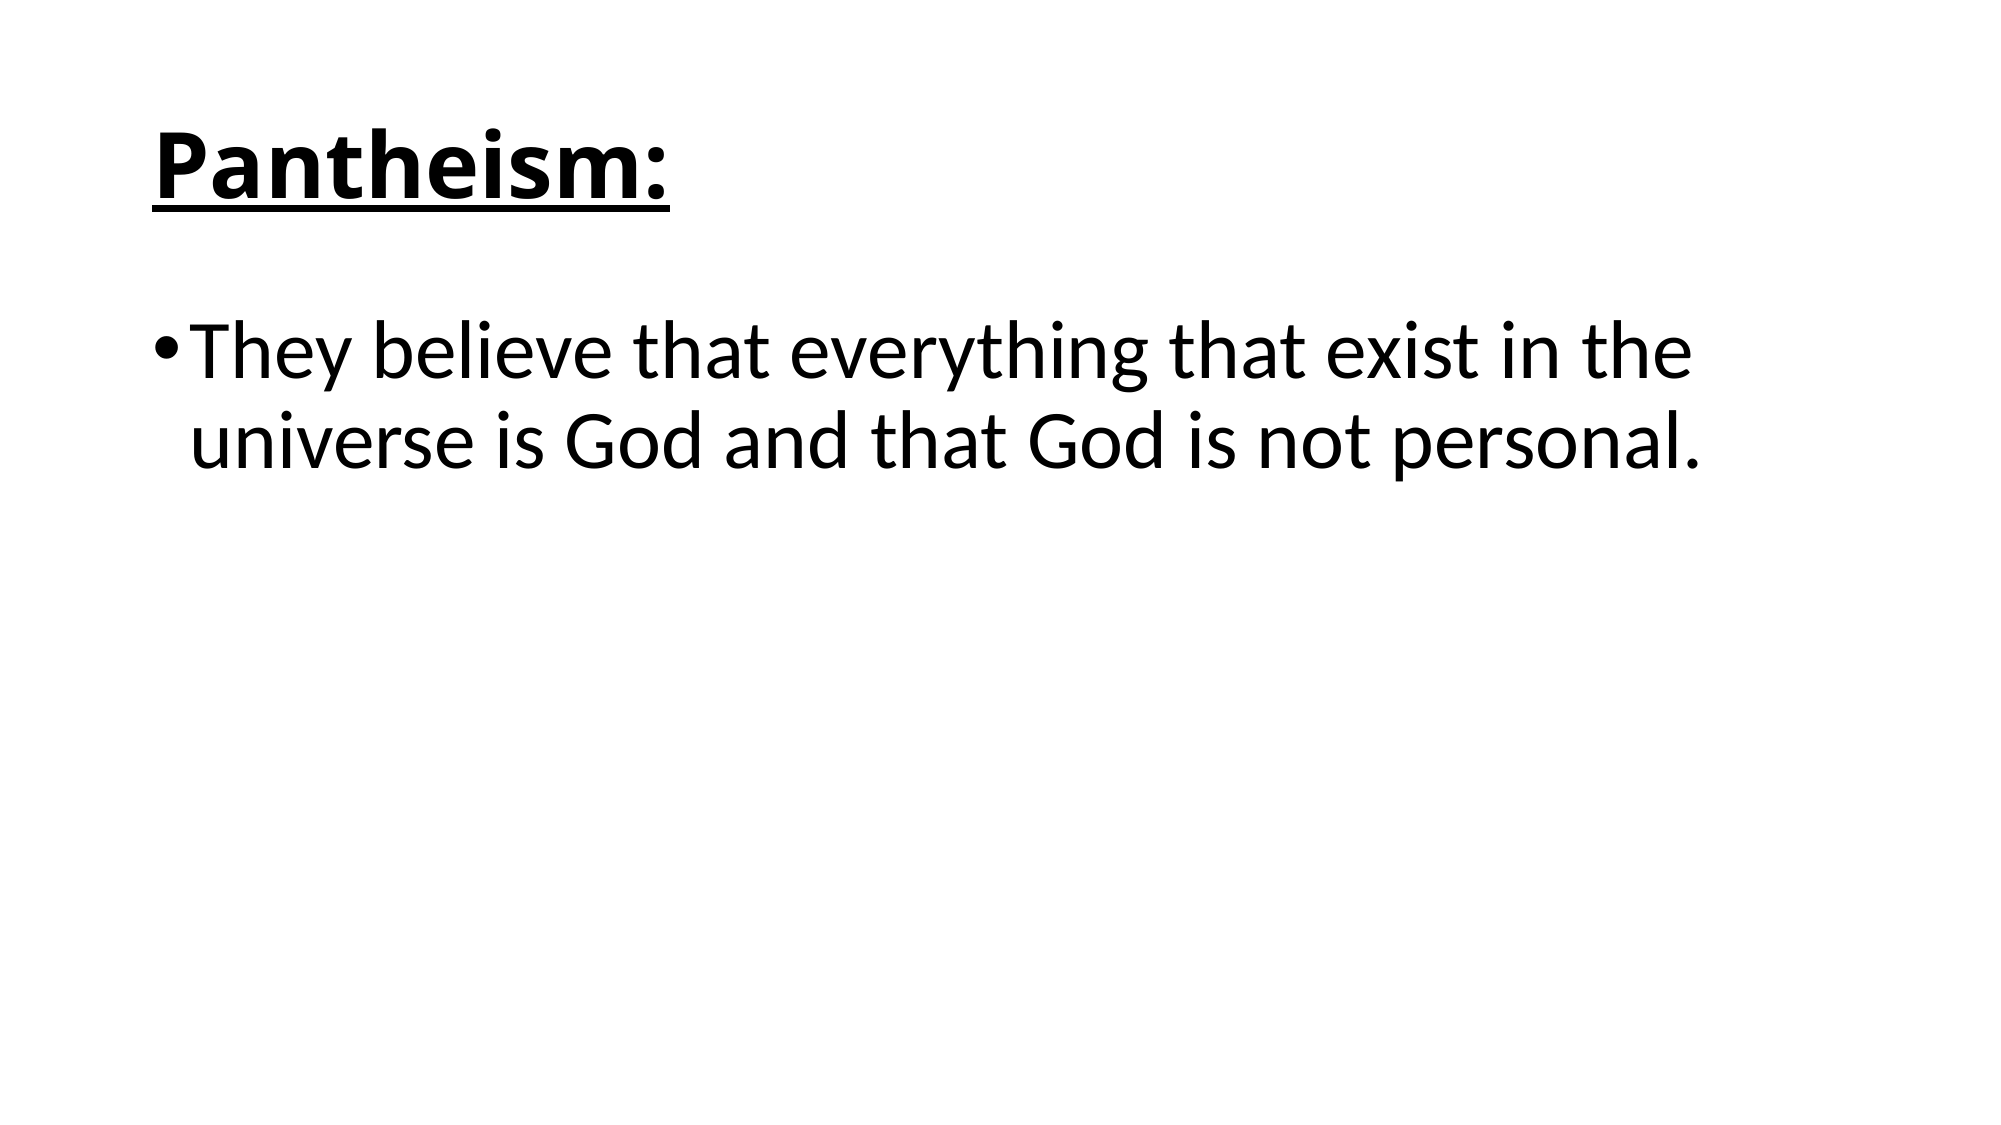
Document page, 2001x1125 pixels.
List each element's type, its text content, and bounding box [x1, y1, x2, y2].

title Pantheism: [137, 59, 1863, 278]
list They believe that everything that exist in the universe is God and that God is not personal. [137, 299, 1863, 1014]
